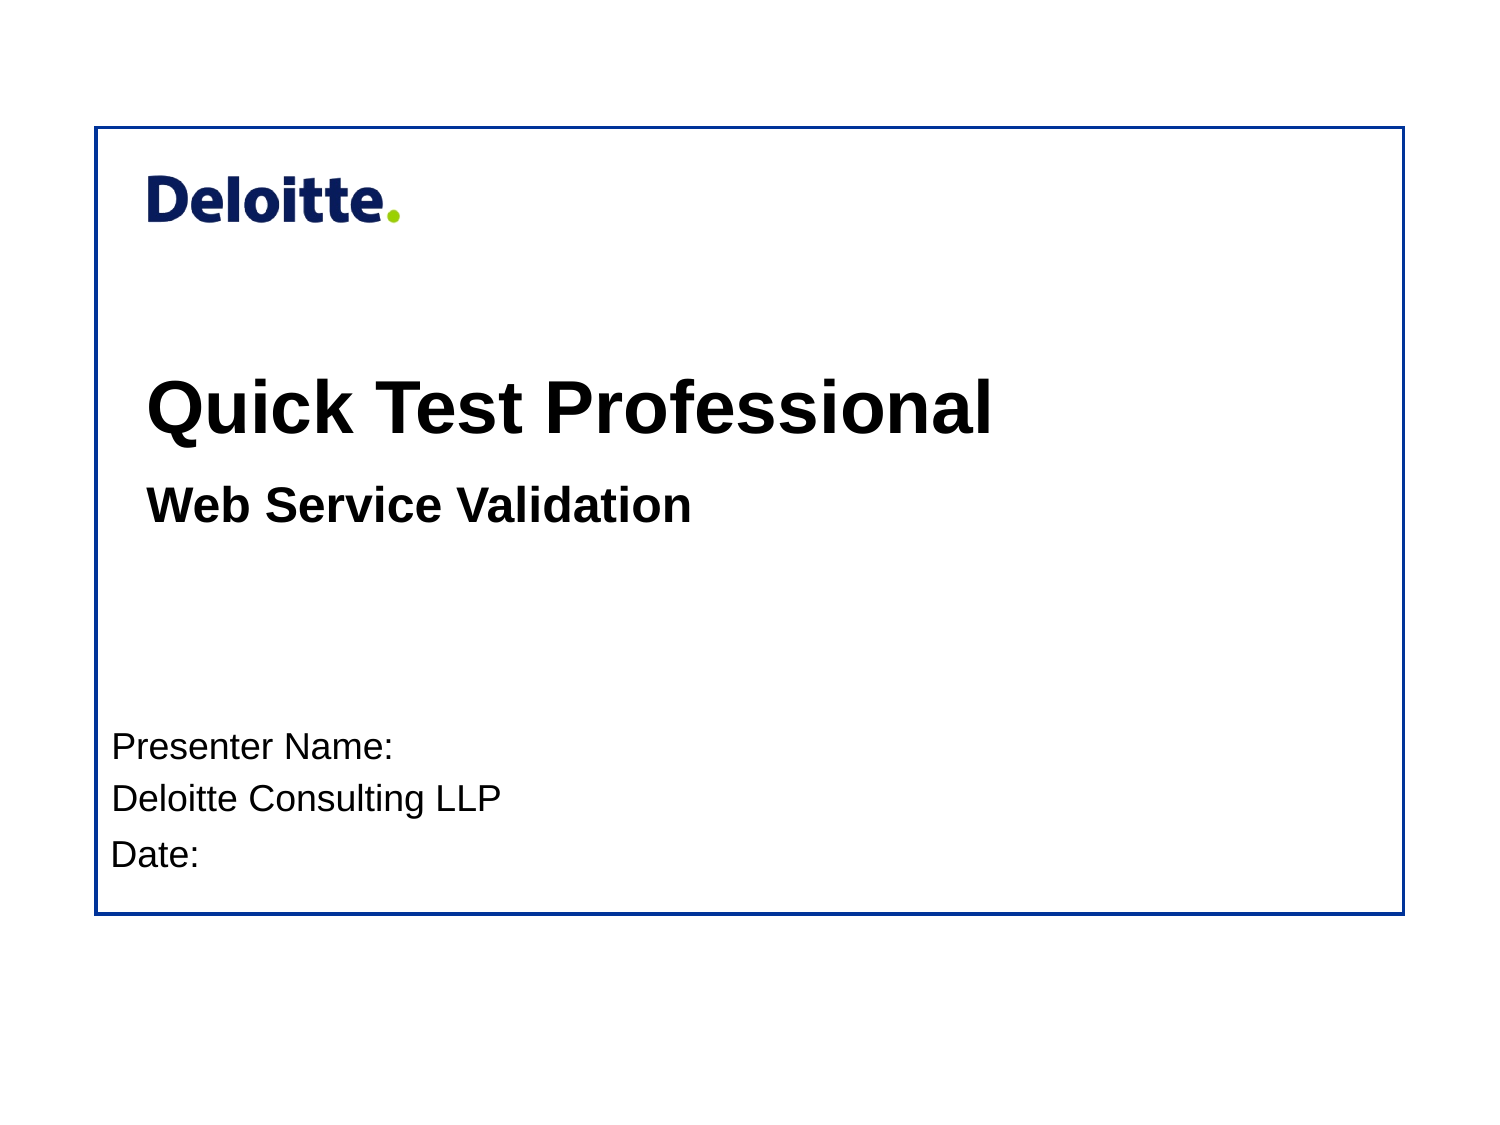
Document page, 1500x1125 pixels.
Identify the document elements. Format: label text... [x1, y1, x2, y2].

text_box Date: [110, 826, 539, 876]
title Quick Test Professional Web Service Validation [146, 441, 1227, 533]
picture [146, 174, 401, 224]
text_box Presenter Name: Deloitte Consulting LLP [111, 718, 578, 820]
text_box [96, 127, 1404, 914]
